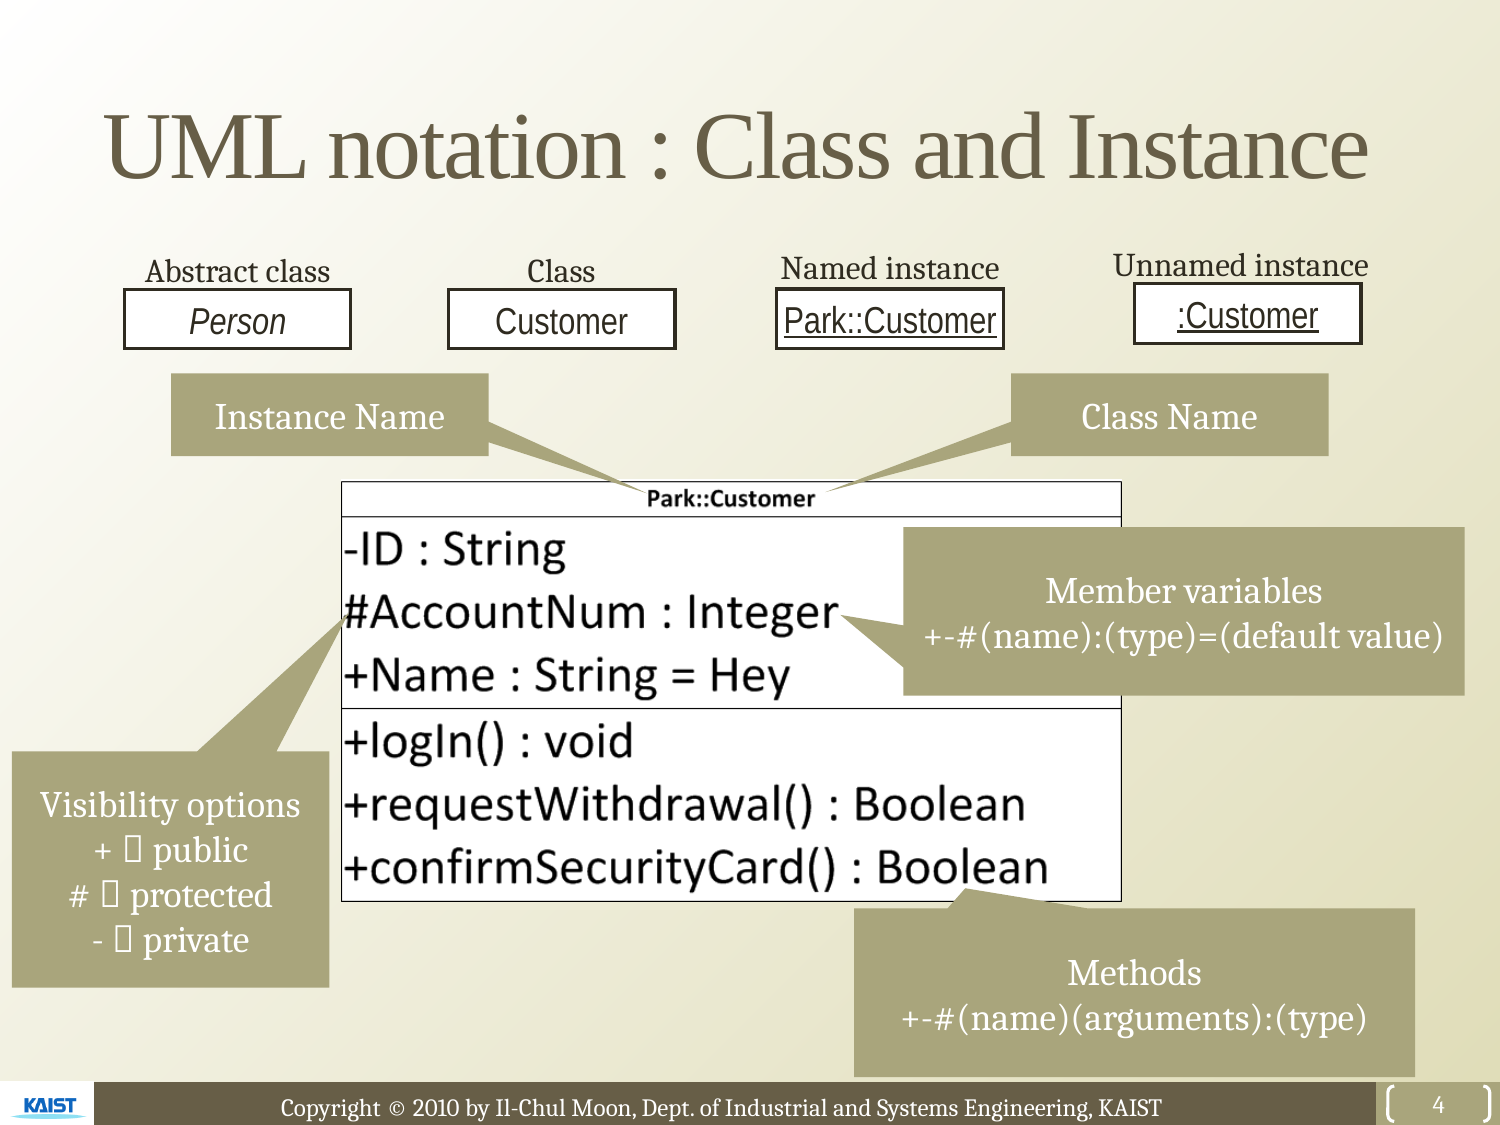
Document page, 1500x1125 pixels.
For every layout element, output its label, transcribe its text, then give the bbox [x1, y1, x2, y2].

text_box Visibility options +  public #  protected -  private [9, 619, 338, 990]
picture [0, 1081, 94, 1125]
text_box Member variables +-#(name):(type)=(default value) [1132, 524, 1467, 698]
text_box Instance Name [169, 371, 606, 472]
slide_number 4 [1386, 1084, 1492, 1123]
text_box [124, 248, 352, 350]
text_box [1104, 242, 1378, 344]
text_box Methods +-#(name)(arguments):(type) [851, 906, 1418, 1080]
text_box Class Name [872, 371, 1331, 472]
picture [341, 479, 1122, 902]
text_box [772, 245, 1009, 350]
title UML notation : Class and Instance [87, 83, 1453, 197]
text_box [447, 248, 676, 350]
